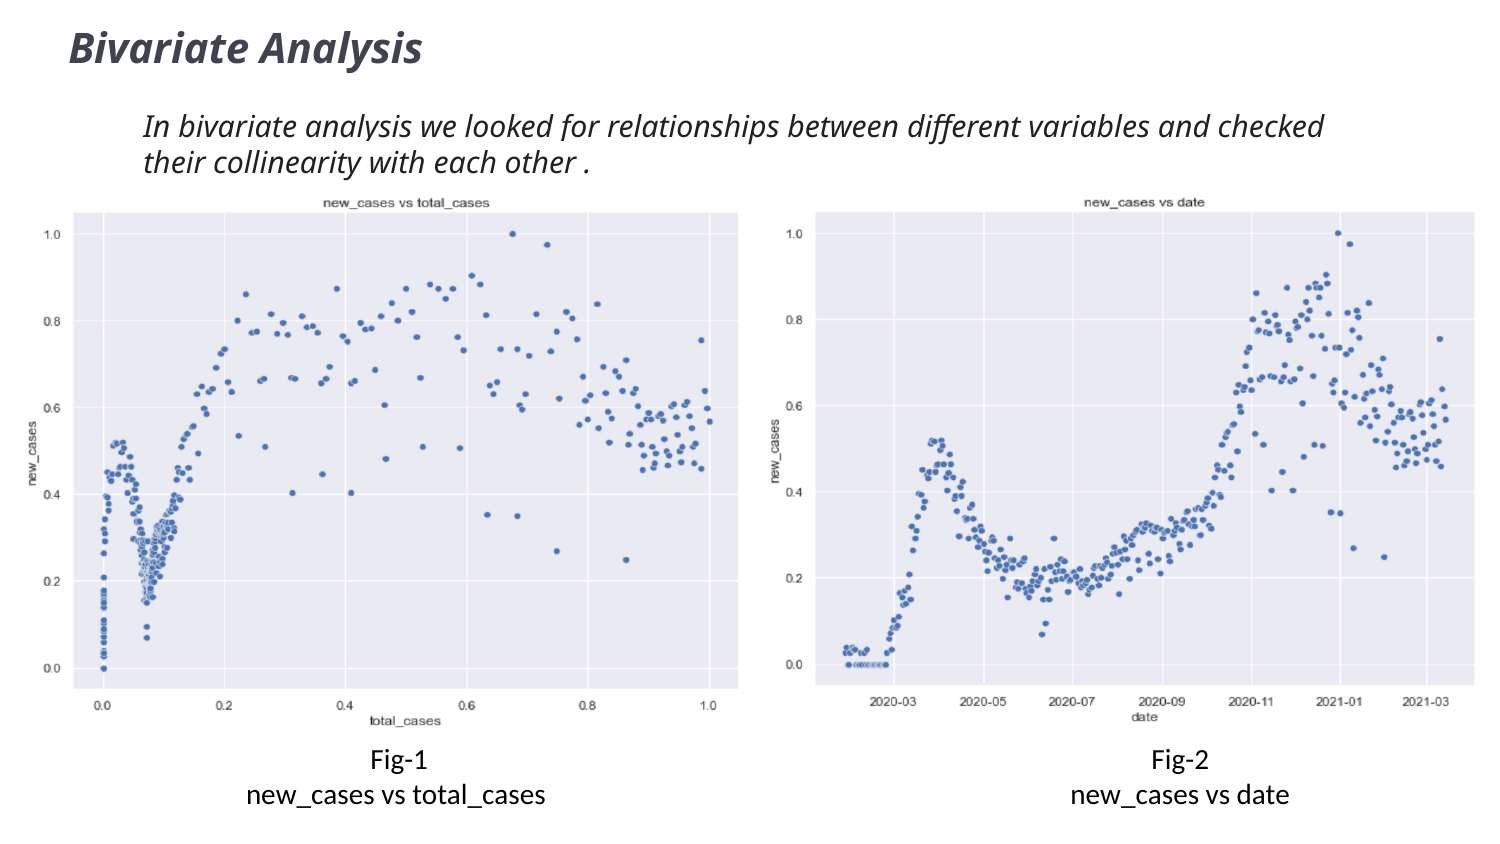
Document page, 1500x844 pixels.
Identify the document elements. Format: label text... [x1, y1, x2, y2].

text_box Fig-1 new_cases vs total_cases [85, 744, 714, 825]
text_box Fig-2 new_cases vs date [860, 725, 1500, 825]
title Bivariate Analysis In bivariate analysis we looked for relationships between different variables and checked their collinearity with each other . [59, 0, 1397, 186]
picture [0, 187, 1490, 736]
